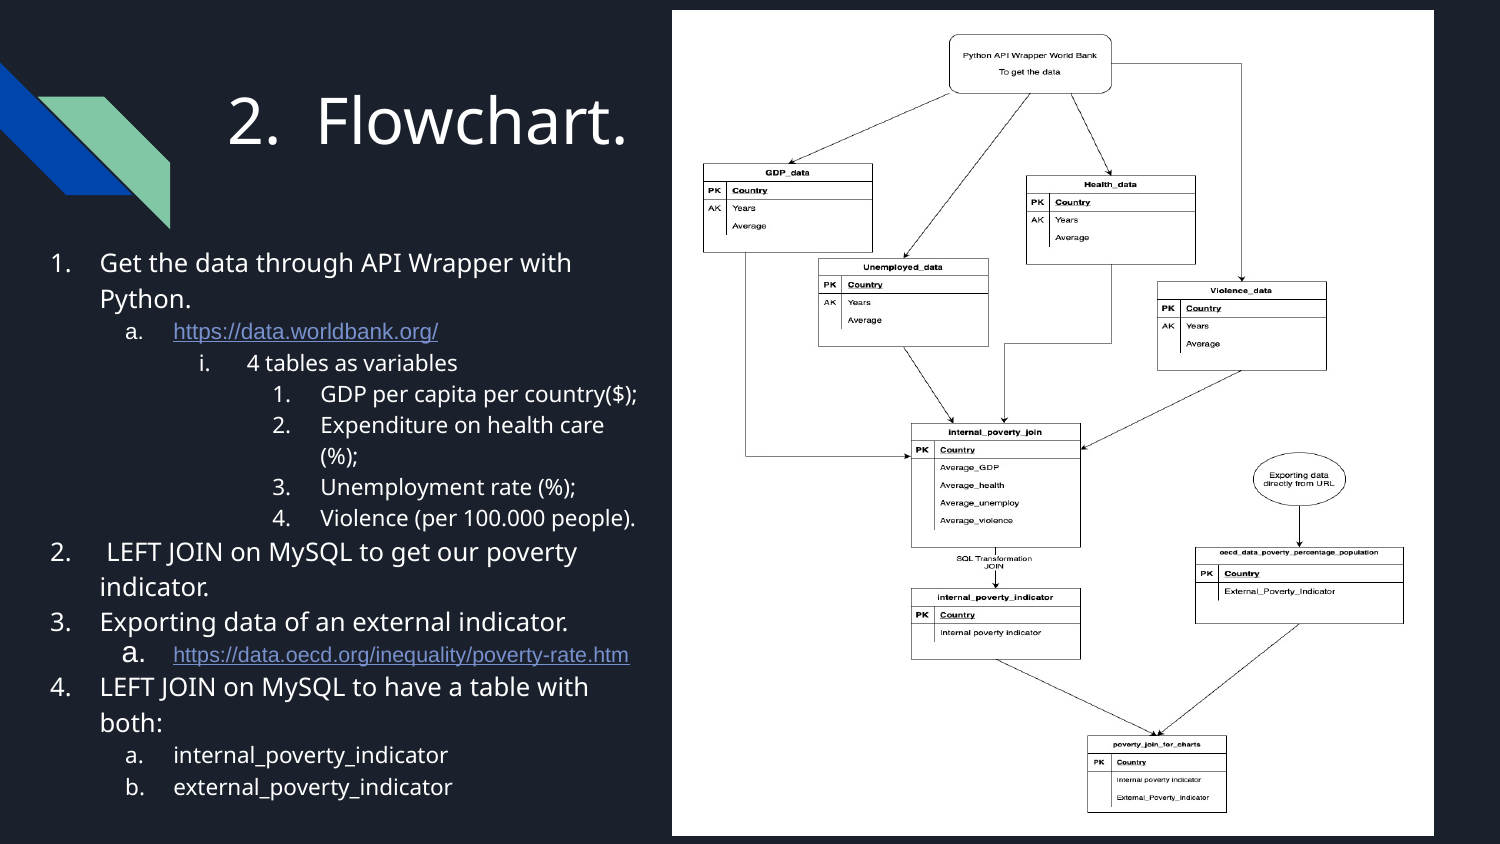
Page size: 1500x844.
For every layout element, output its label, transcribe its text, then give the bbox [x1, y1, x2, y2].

picture [672, 10, 1435, 836]
title 2. Flowchart. [212, 64, 667, 215]
list Get the data through API Wrapper with Python. https://data.worldbank.org/ 4 tables as variables GDP per capita per country($); Expenditure on health care (%); Unemployment rate (%); Violence (per 100.000 people). LEFT JOIN on MySQL to get our poverty indicator. Exporting data of an external indicator. https://data.oecd.org/inequality/poverty-rate.htm LEFT JOIN on MySQL to have a table with both: internal_poverty_indicator external_poverty_indicator [11, 227, 663, 844]
